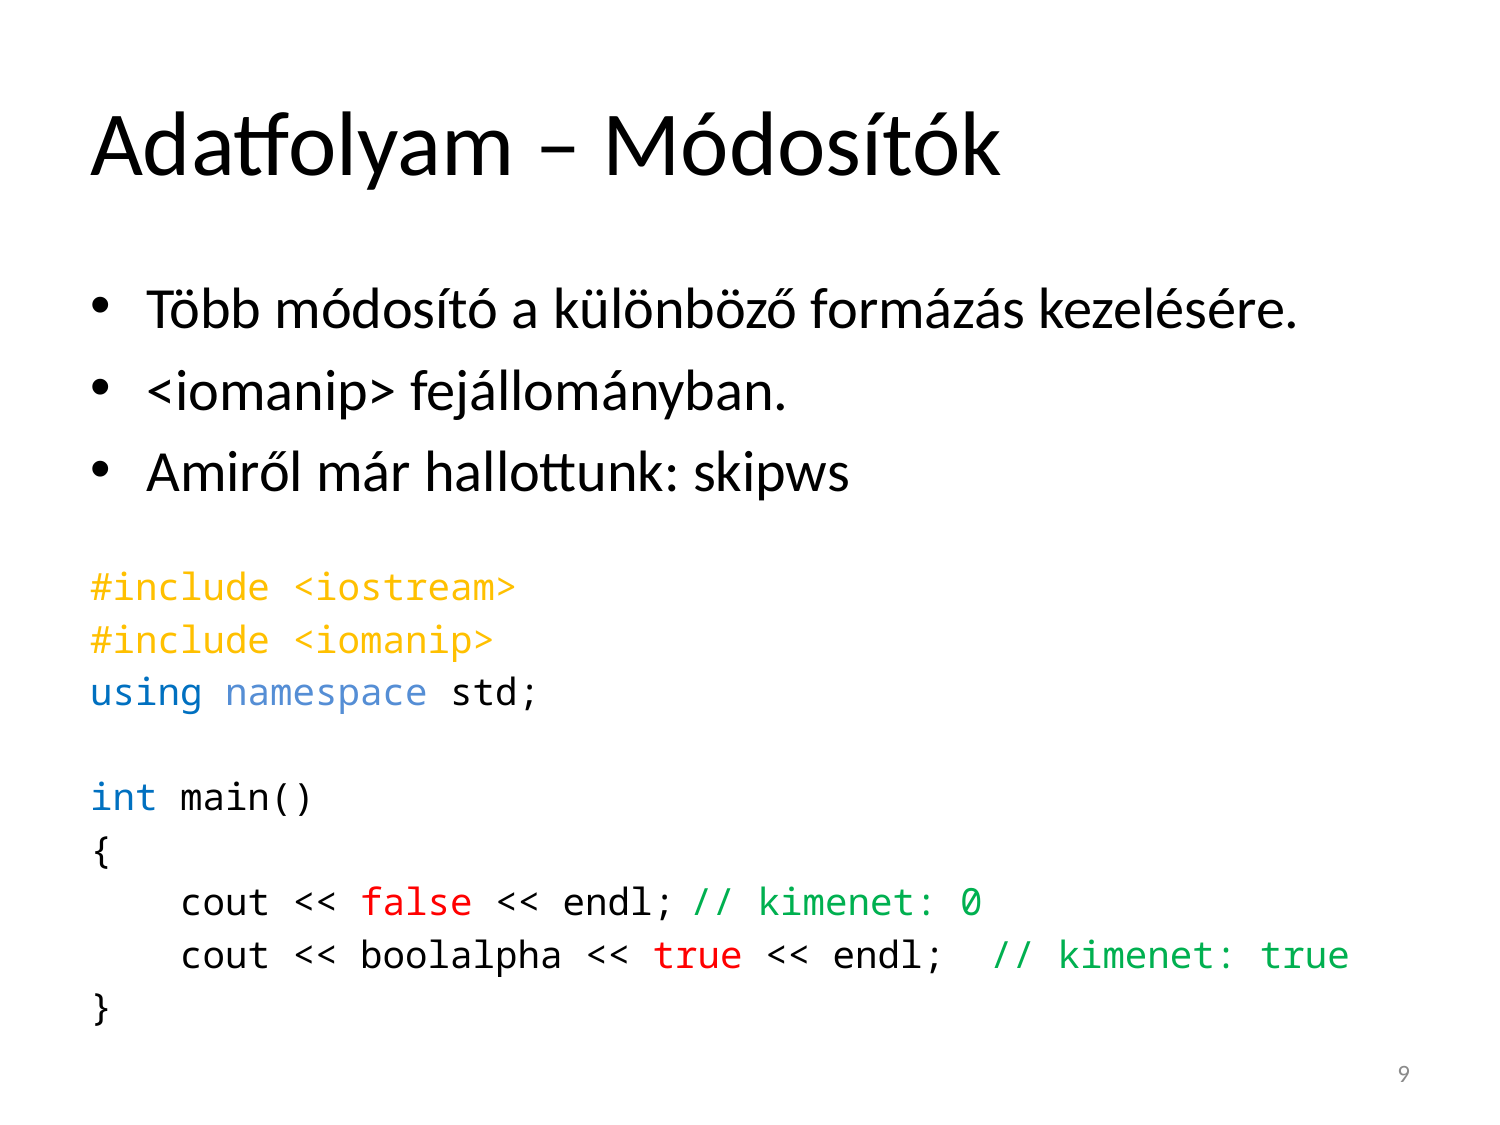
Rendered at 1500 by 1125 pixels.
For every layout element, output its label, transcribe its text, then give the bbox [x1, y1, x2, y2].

slide_number 9 [1074, 1042, 1425, 1103]
list Több módosító a különböző formázás kezelésére. <iomanip> fejállományban. Amiről már hallottunk: skipws #include <iostream> #include <iomanip> using namespace std; int main() { cout << false << endl; // kimenet: 0 cout << boolalpha << true << endl; // kimenet: true } [75, 262, 1425, 1005]
title Adatfolyam – Módosítók [75, 45, 1425, 233]
